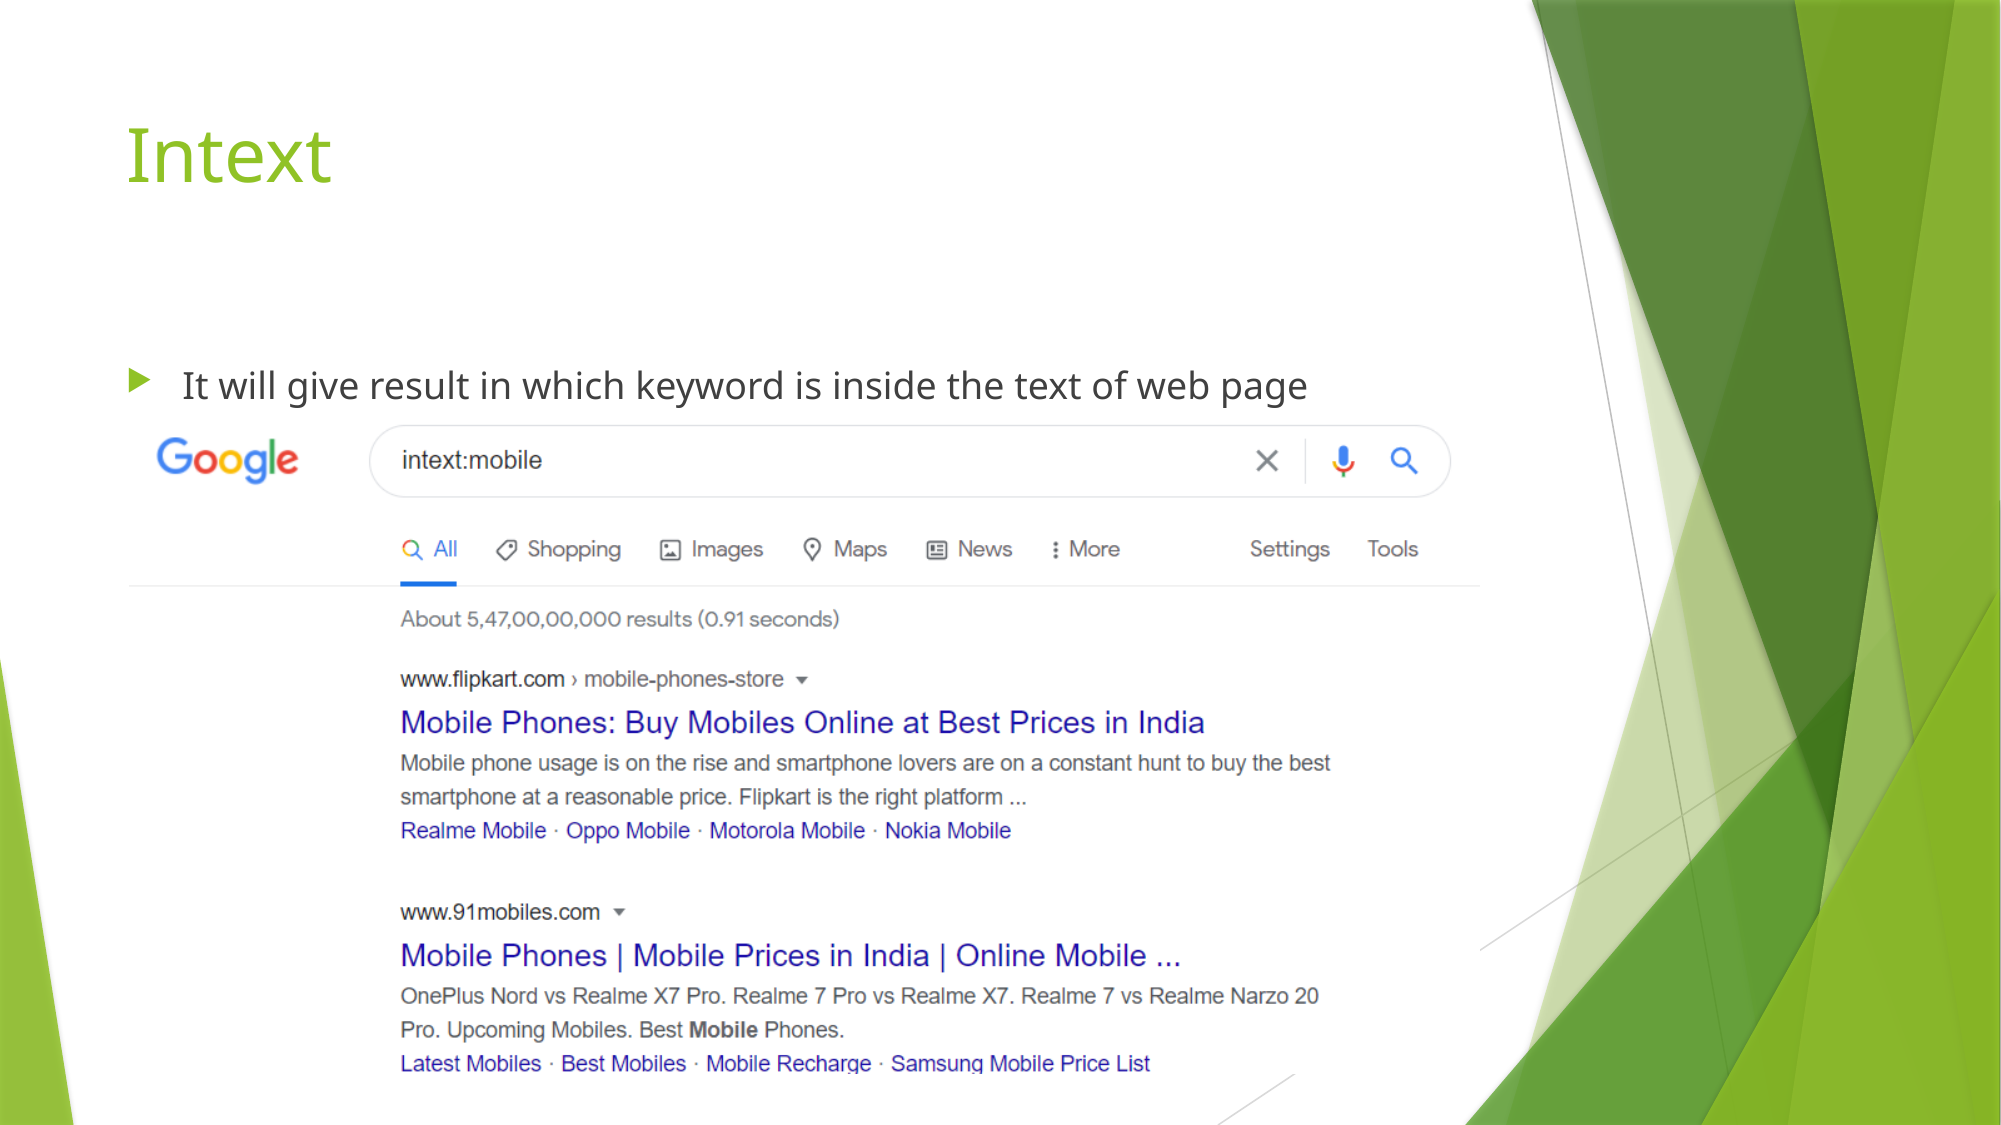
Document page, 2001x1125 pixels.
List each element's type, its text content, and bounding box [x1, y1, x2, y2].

title Intext [111, 99, 1522, 317]
picture [128, 420, 1481, 1074]
list It will give result in which keyword is inside the text of web page [111, 354, 1522, 992]
